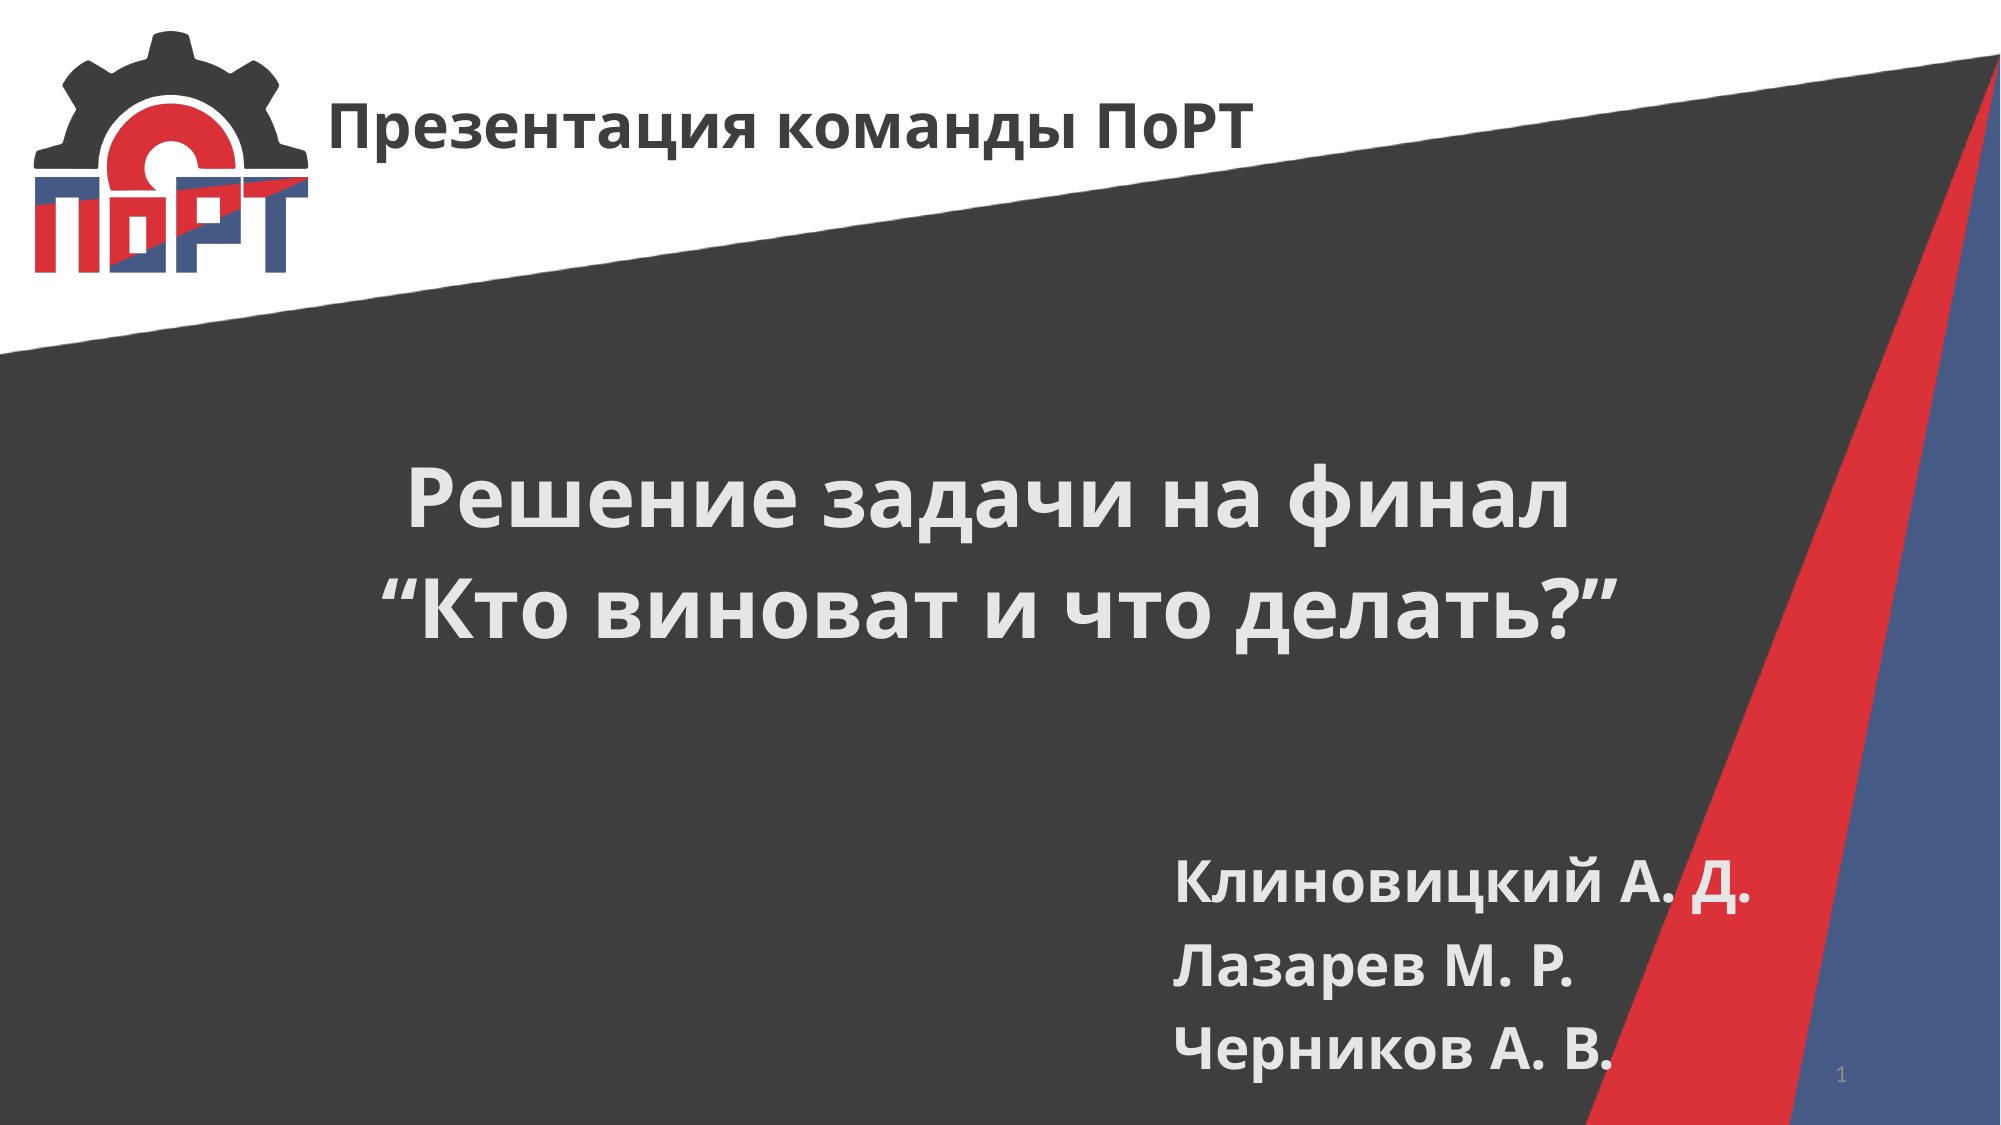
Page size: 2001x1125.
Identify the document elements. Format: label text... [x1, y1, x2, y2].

text_box Клиновицкий А. Д. Лазарев М. Р. Черников А. В. [1158, 844, 1973, 1117]
text_box Презентация команды ПоРТ [315, 87, 1286, 227]
subtitle Решение задачи на финал “Кто виноват и что делать?” [296, 448, 1704, 720]
picture [0, 0, 2001, 1125]
